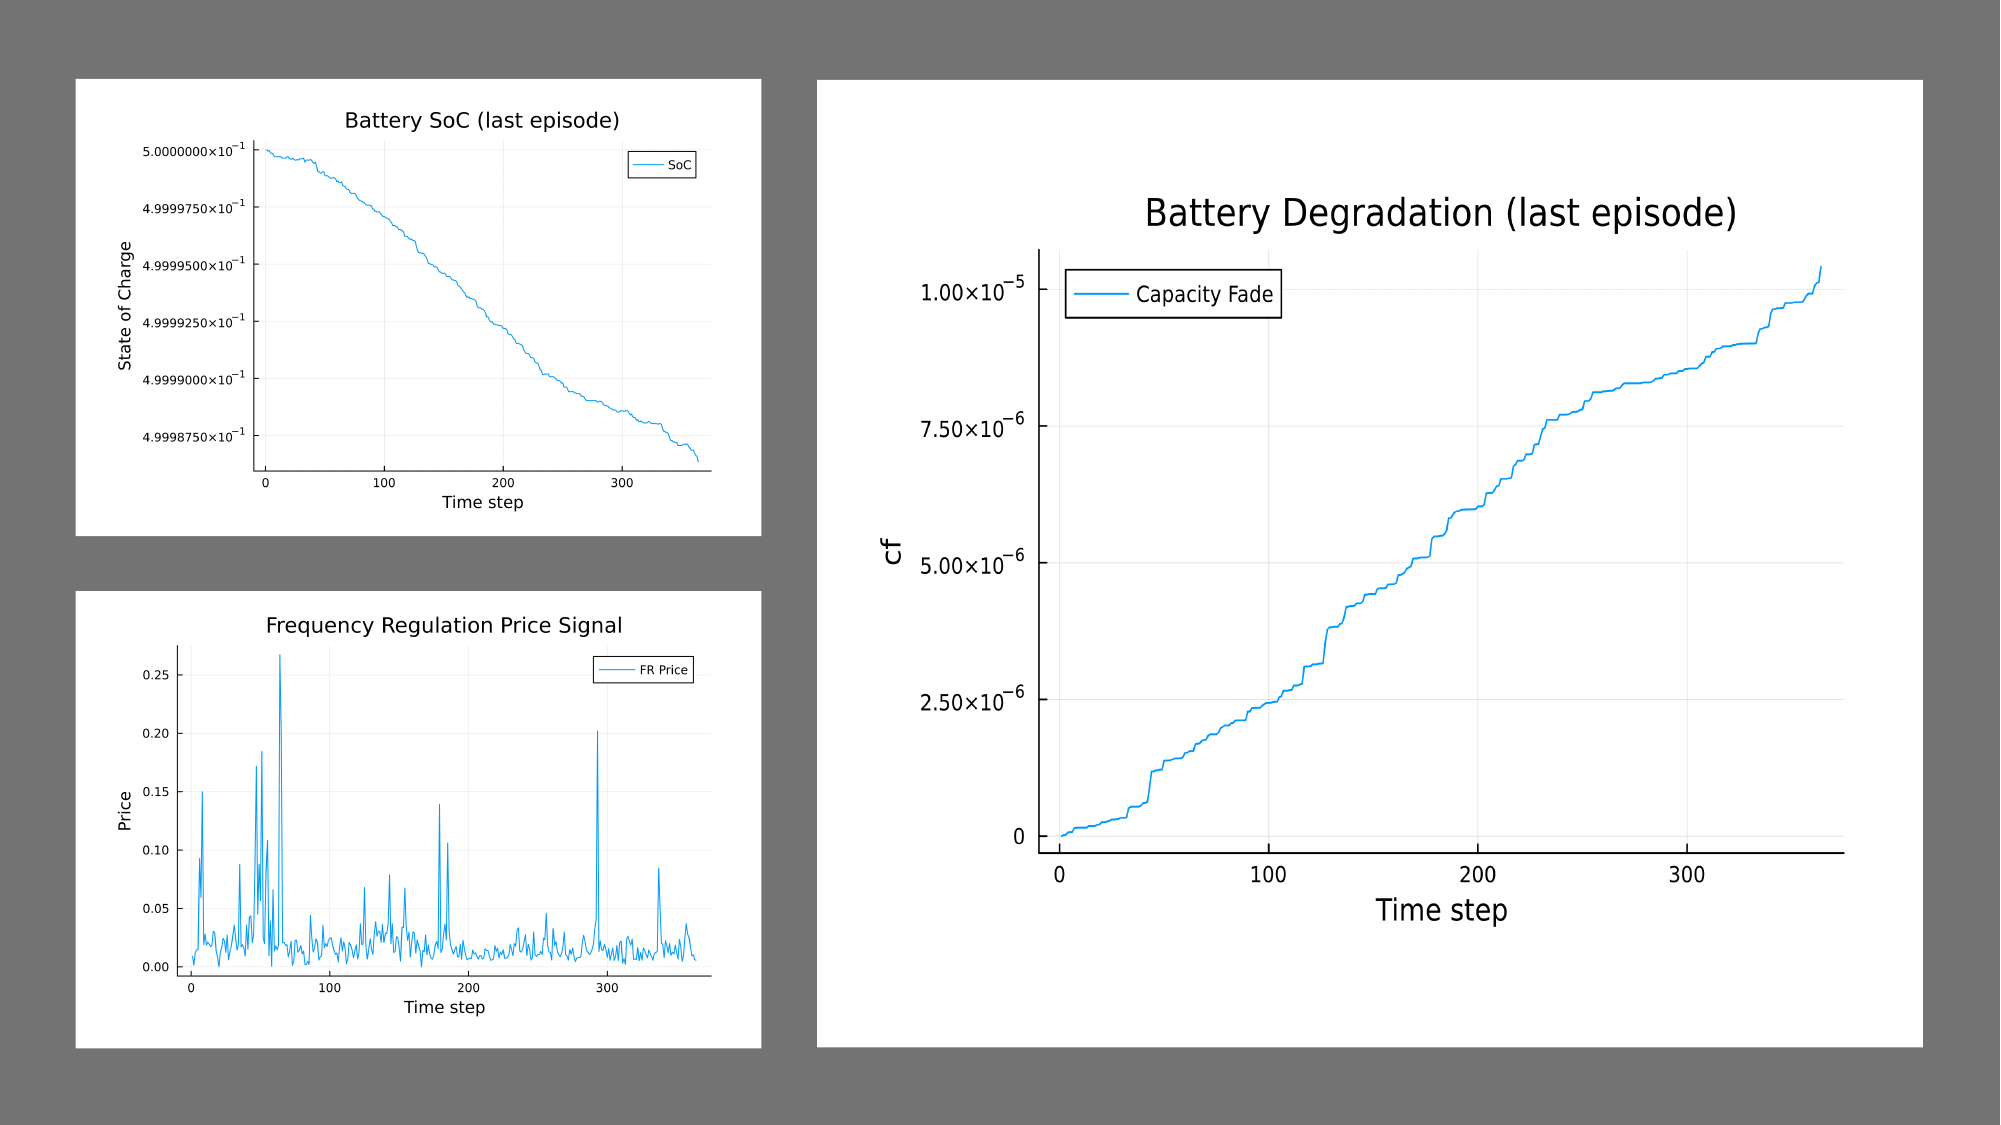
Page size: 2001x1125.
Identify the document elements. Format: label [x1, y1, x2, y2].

picture [873, 191, 1863, 936]
picture [113, 109, 724, 517]
text_box [0, 0, 2000, 1125]
text_box [74, 77, 763, 538]
text_box [815, 78, 1924, 1049]
picture [113, 614, 723, 1021]
text_box [74, 590, 763, 1050]
